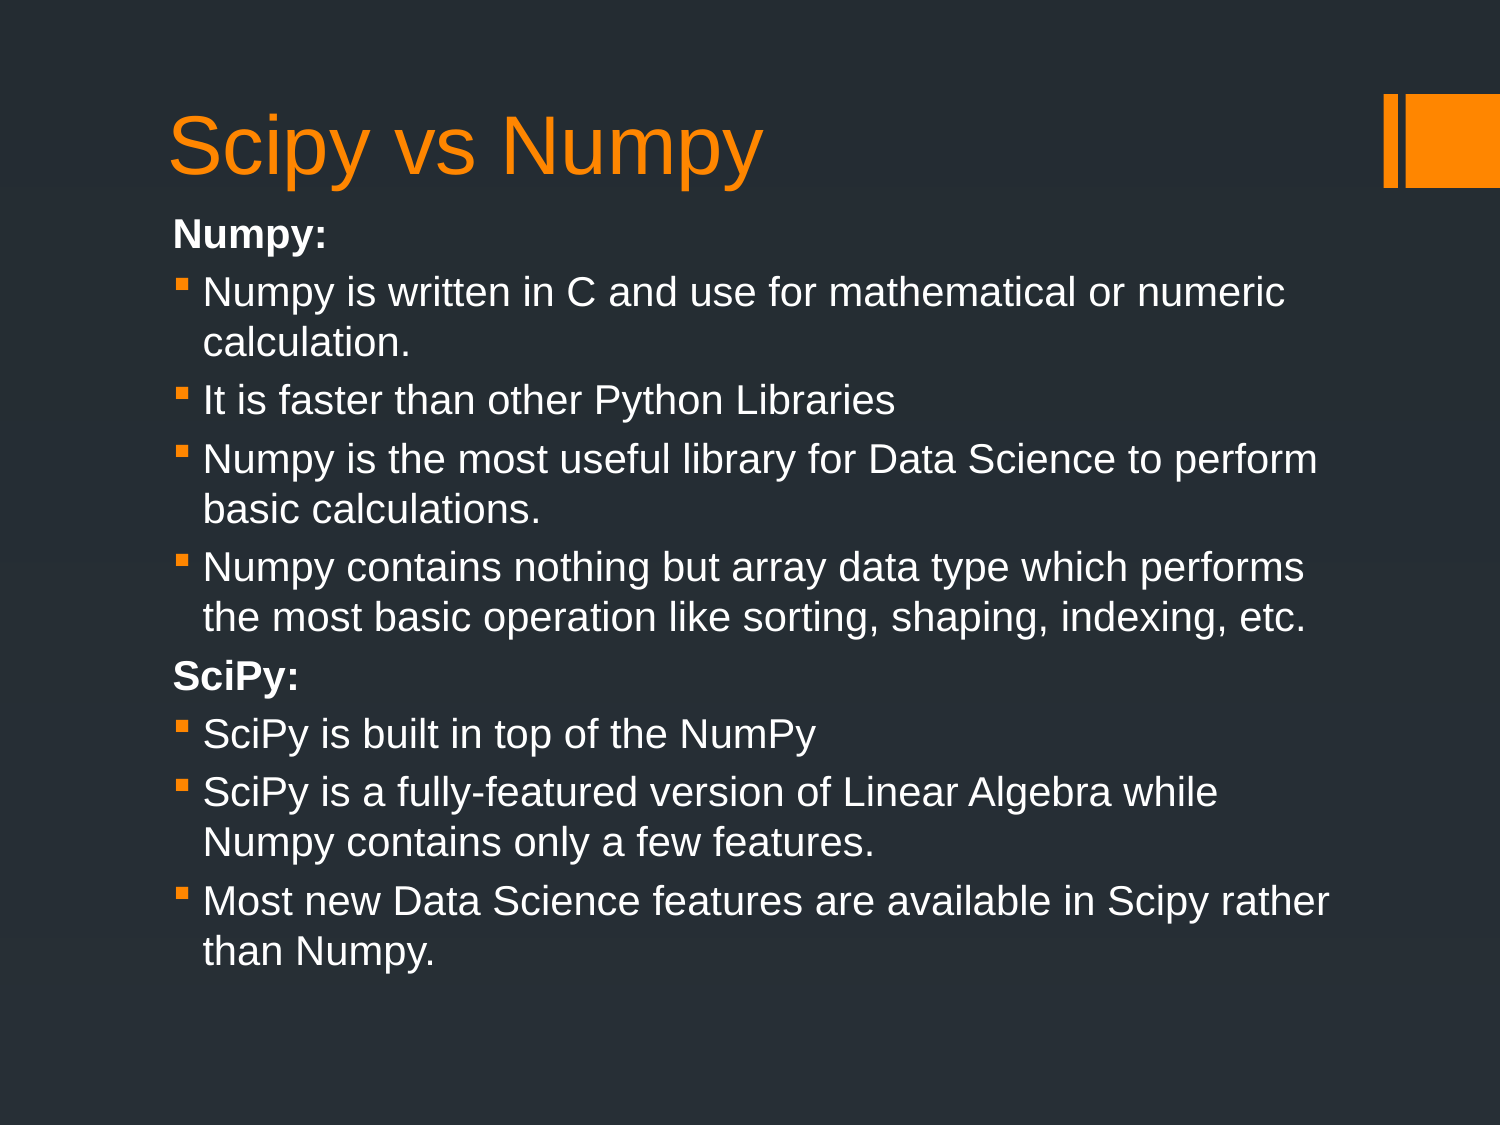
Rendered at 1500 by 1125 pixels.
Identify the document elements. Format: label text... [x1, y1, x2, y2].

title Scipy vs Numpy [152, 58, 1353, 200]
list Numpy: Numpy is written in C and use for mathematical or numeric calculation. It is faster than other Python Libraries Numpy is the most useful library for Data Science to perform basic calculations. Numpy contains nothing but array data type which performs the most basic operation like sorting, shaping, indexing, etc. SciPy: SciPy is built in top of the NumPy SciPy is a fully-featured version of Linear Algebra while Numpy contains only a few features. Most new Data Science features are available in Scipy rather than Numpy. [150, 199, 1350, 1035]
